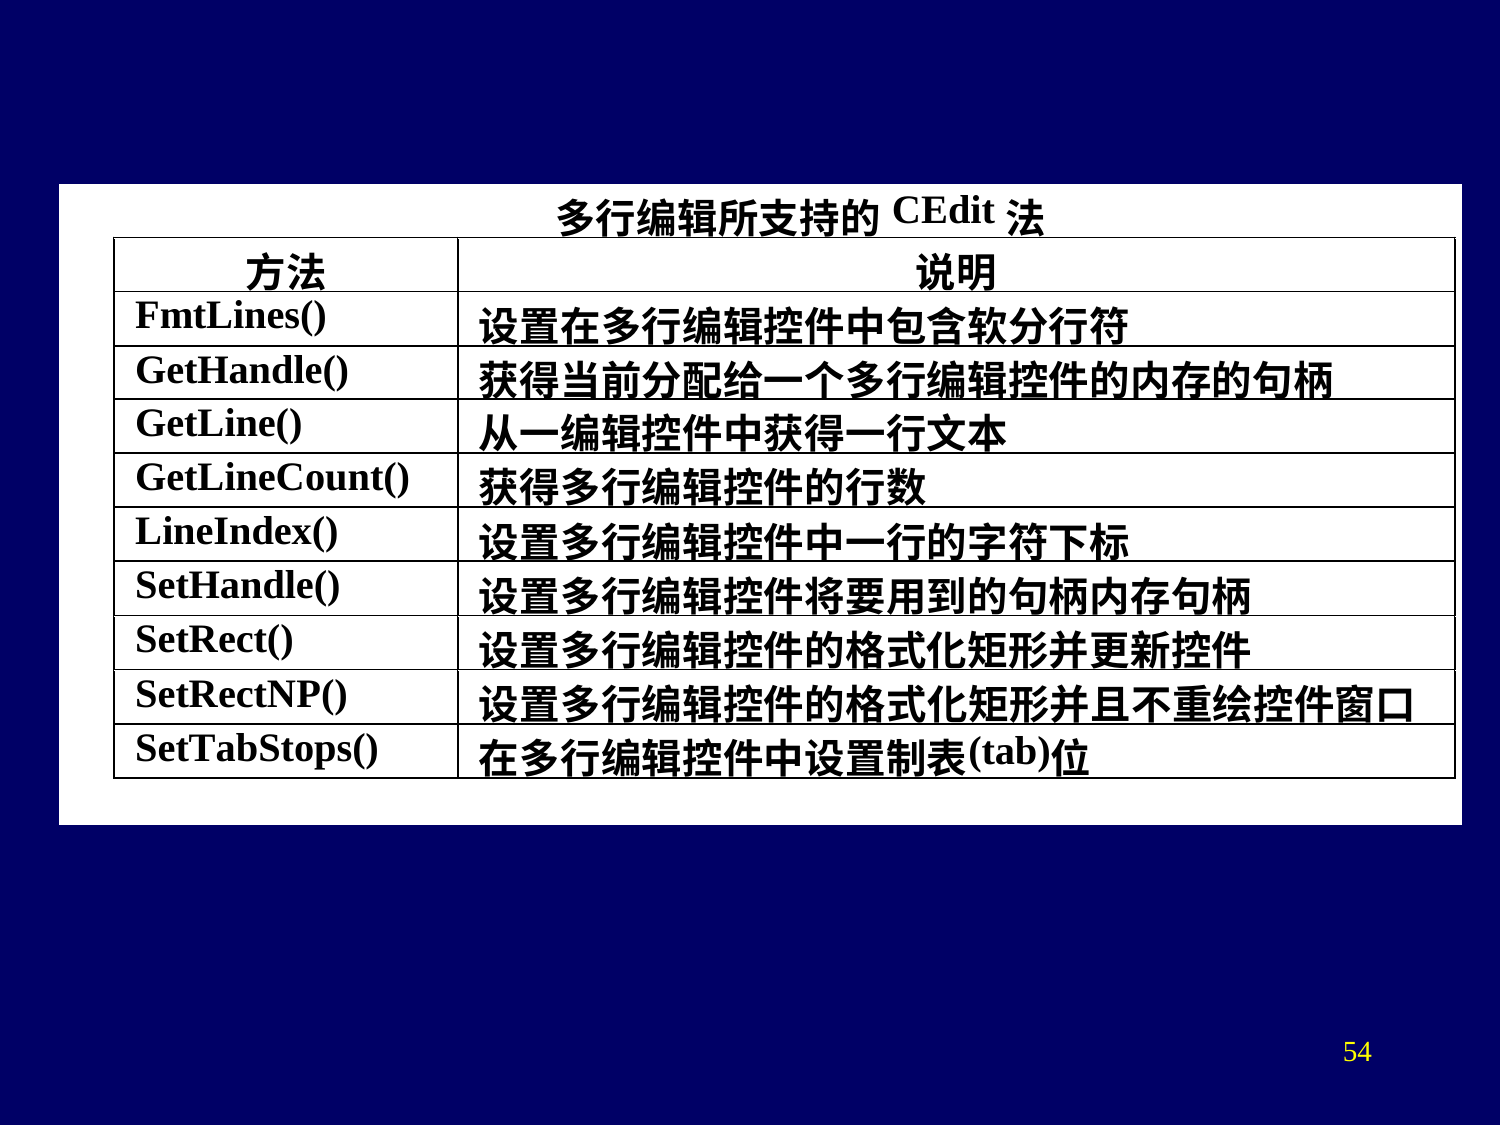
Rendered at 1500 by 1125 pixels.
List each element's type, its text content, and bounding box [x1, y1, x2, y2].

slide_number 54 [1074, 1025, 1388, 1100]
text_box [58, 184, 1463, 825]
